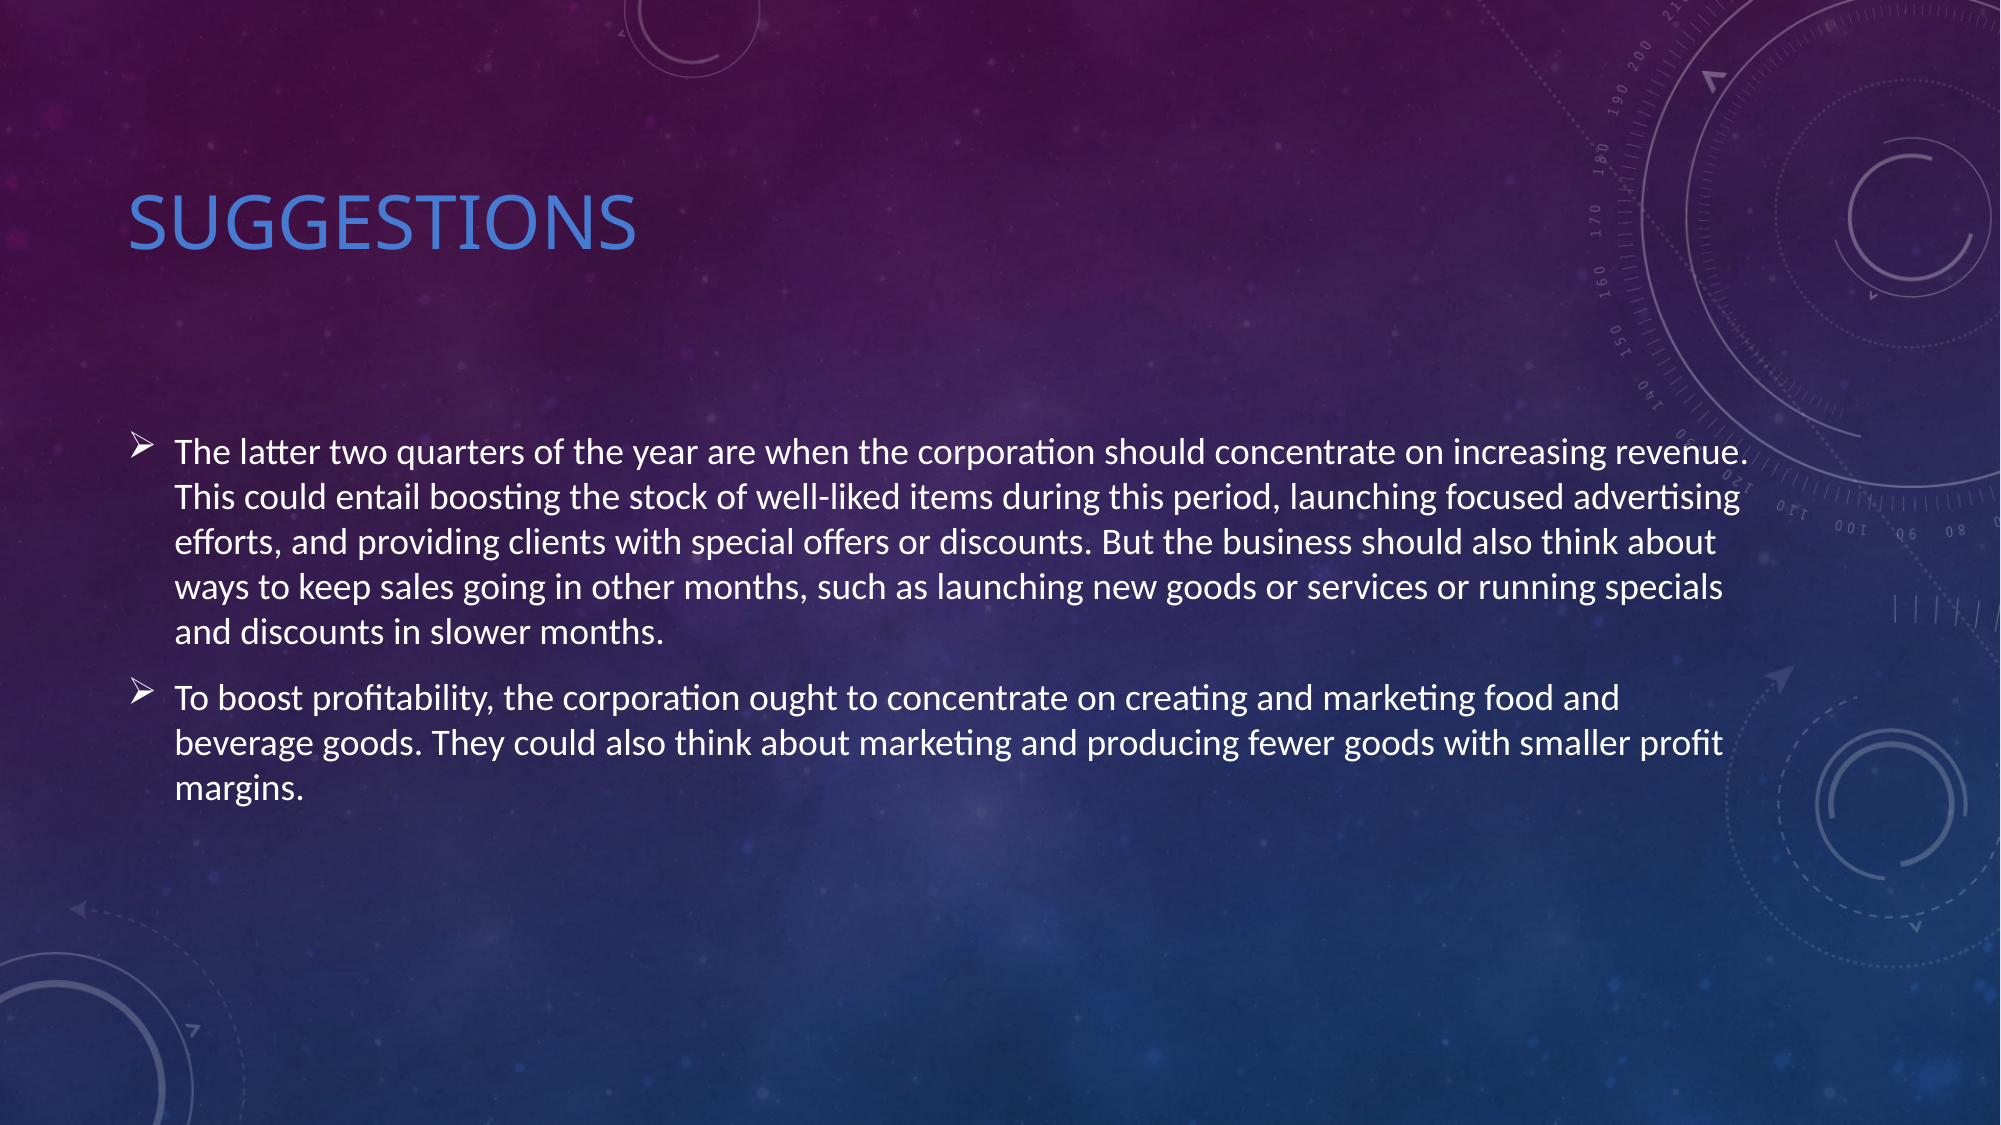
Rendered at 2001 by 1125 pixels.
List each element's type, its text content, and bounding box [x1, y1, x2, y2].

list The latter two quarters of the year are when the corporation should concentrate on increasing revenue. This could entail boosting the stock of well-liked items during this period, launching focused advertising efforts, and providing clients with special offers or discounts. But the business should also think about ways to keep sales going in other months, such as launching new goods or services or running specials and discounts in slower months. To boost profitability, the corporation ought to concentrate on creating and marketing food and beverage goods. They could also think about marketing and producing fewer goods with smaller profit margins. [112, 351, 1775, 950]
title Suggestions [112, 99, 1775, 339]
picture [0, 0, 2001, 1125]
